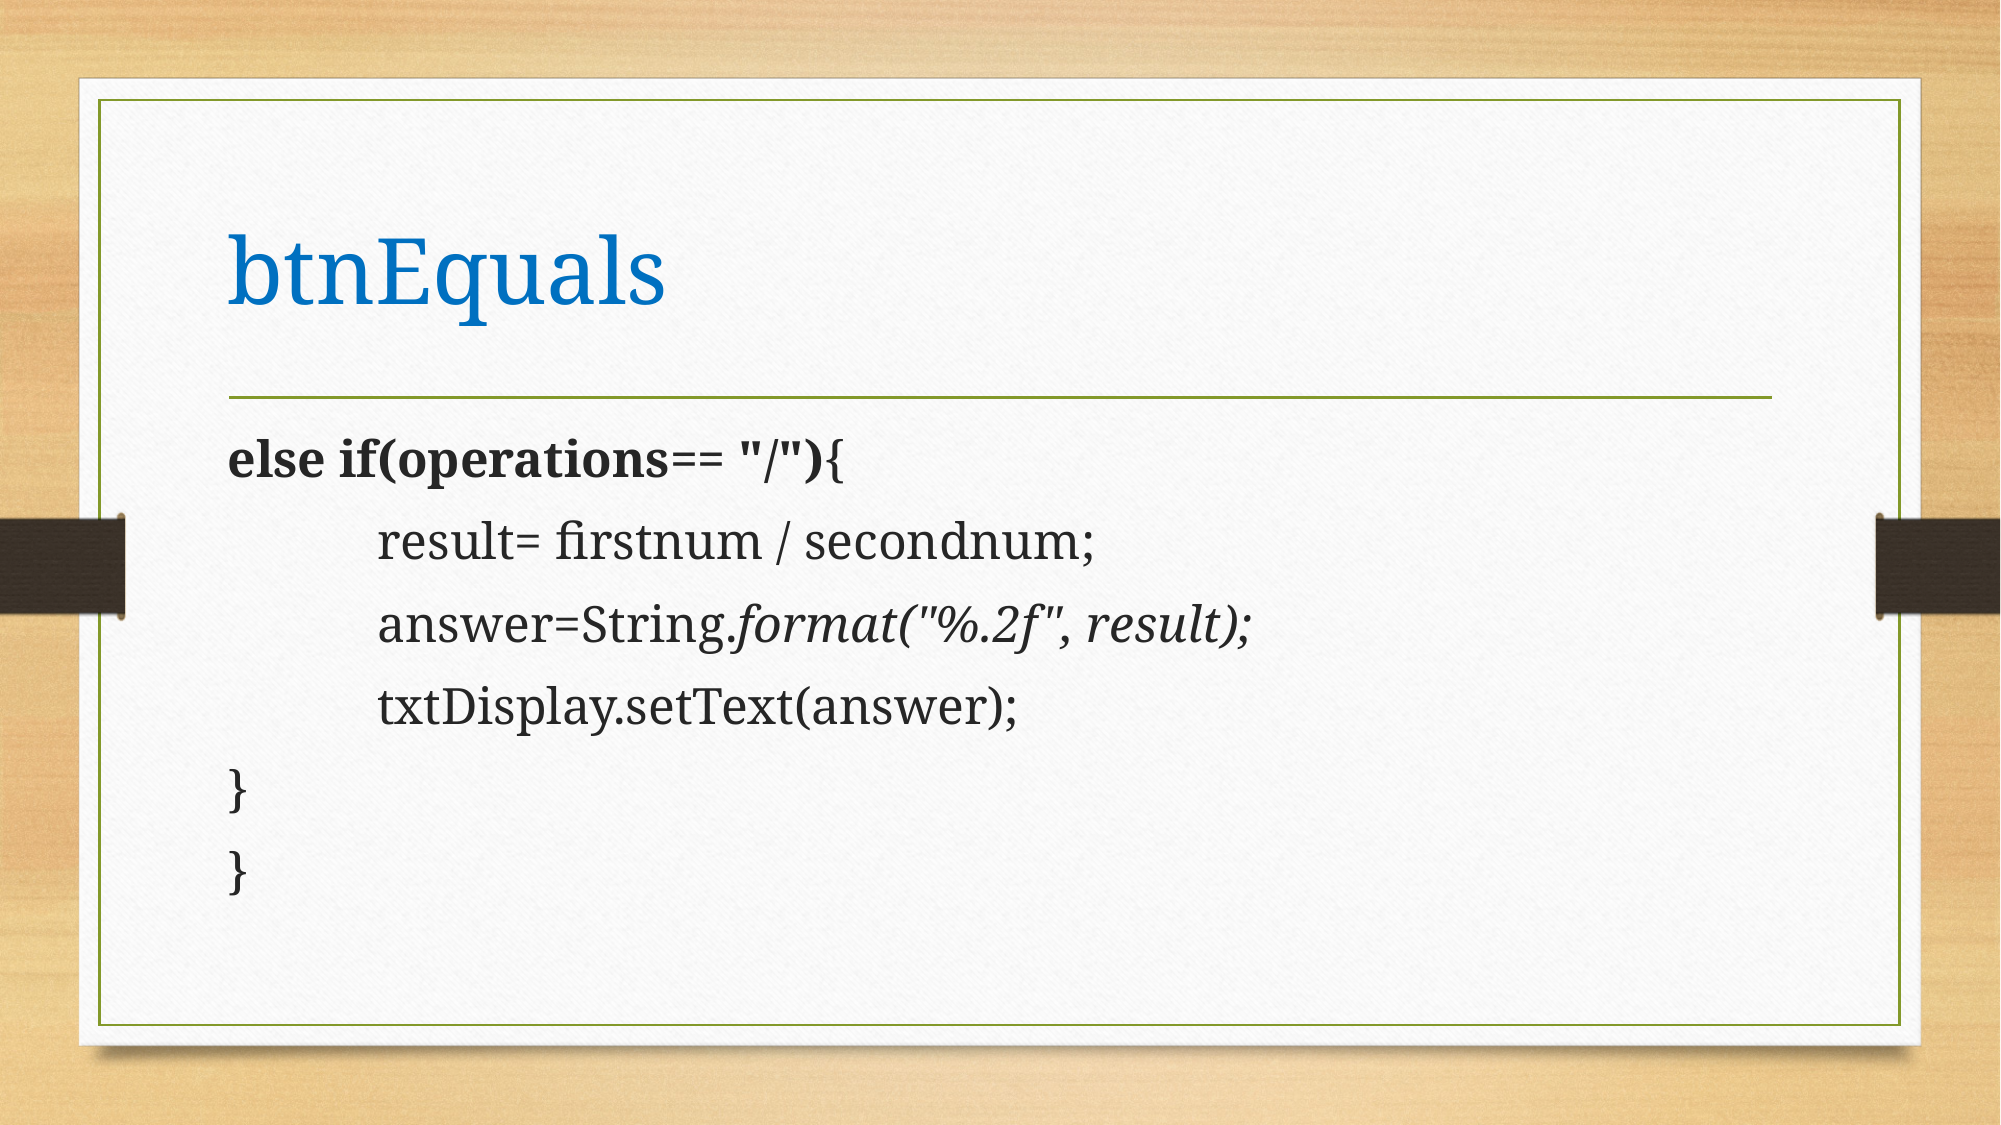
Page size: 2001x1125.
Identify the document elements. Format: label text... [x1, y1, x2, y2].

title btnEquals [212, 161, 1788, 375]
list else if(operations== "/"){ result= firstnum / secondnum; answer=String.format("%.2f", result); txtDisplay.setText(answer); } } [212, 419, 1788, 964]
picture [0, 0, 2001, 1125]
